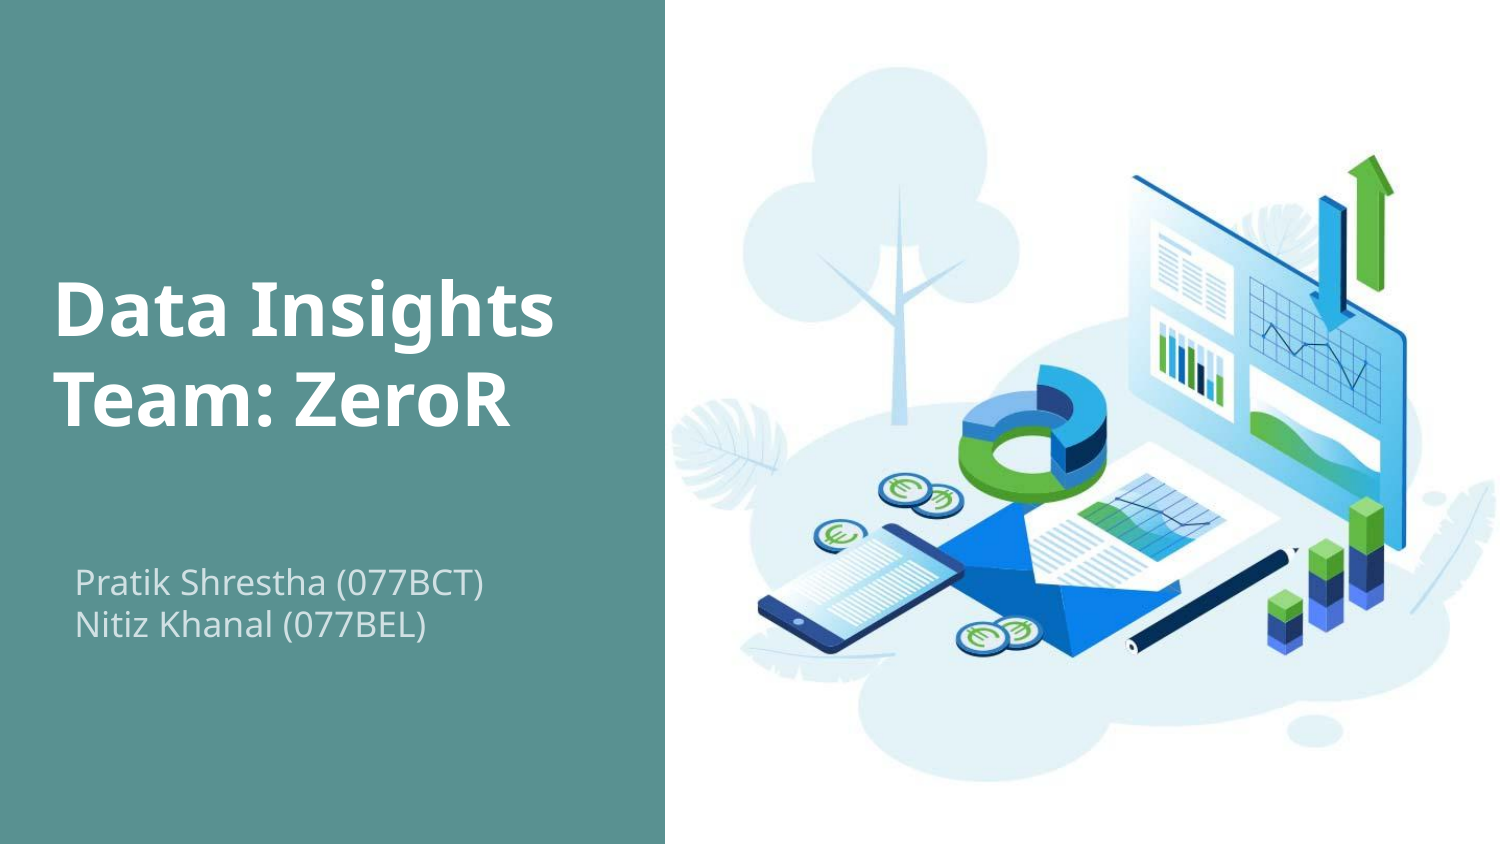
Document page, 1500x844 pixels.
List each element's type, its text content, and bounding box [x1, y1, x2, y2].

text_box Pratik Shrestha (077BCT) Nitiz Khanal (077BEL) [59, 544, 581, 660]
picture [665, 0, 1500, 844]
title Data Insights Team: ZeroR [37, 197, 660, 506]
